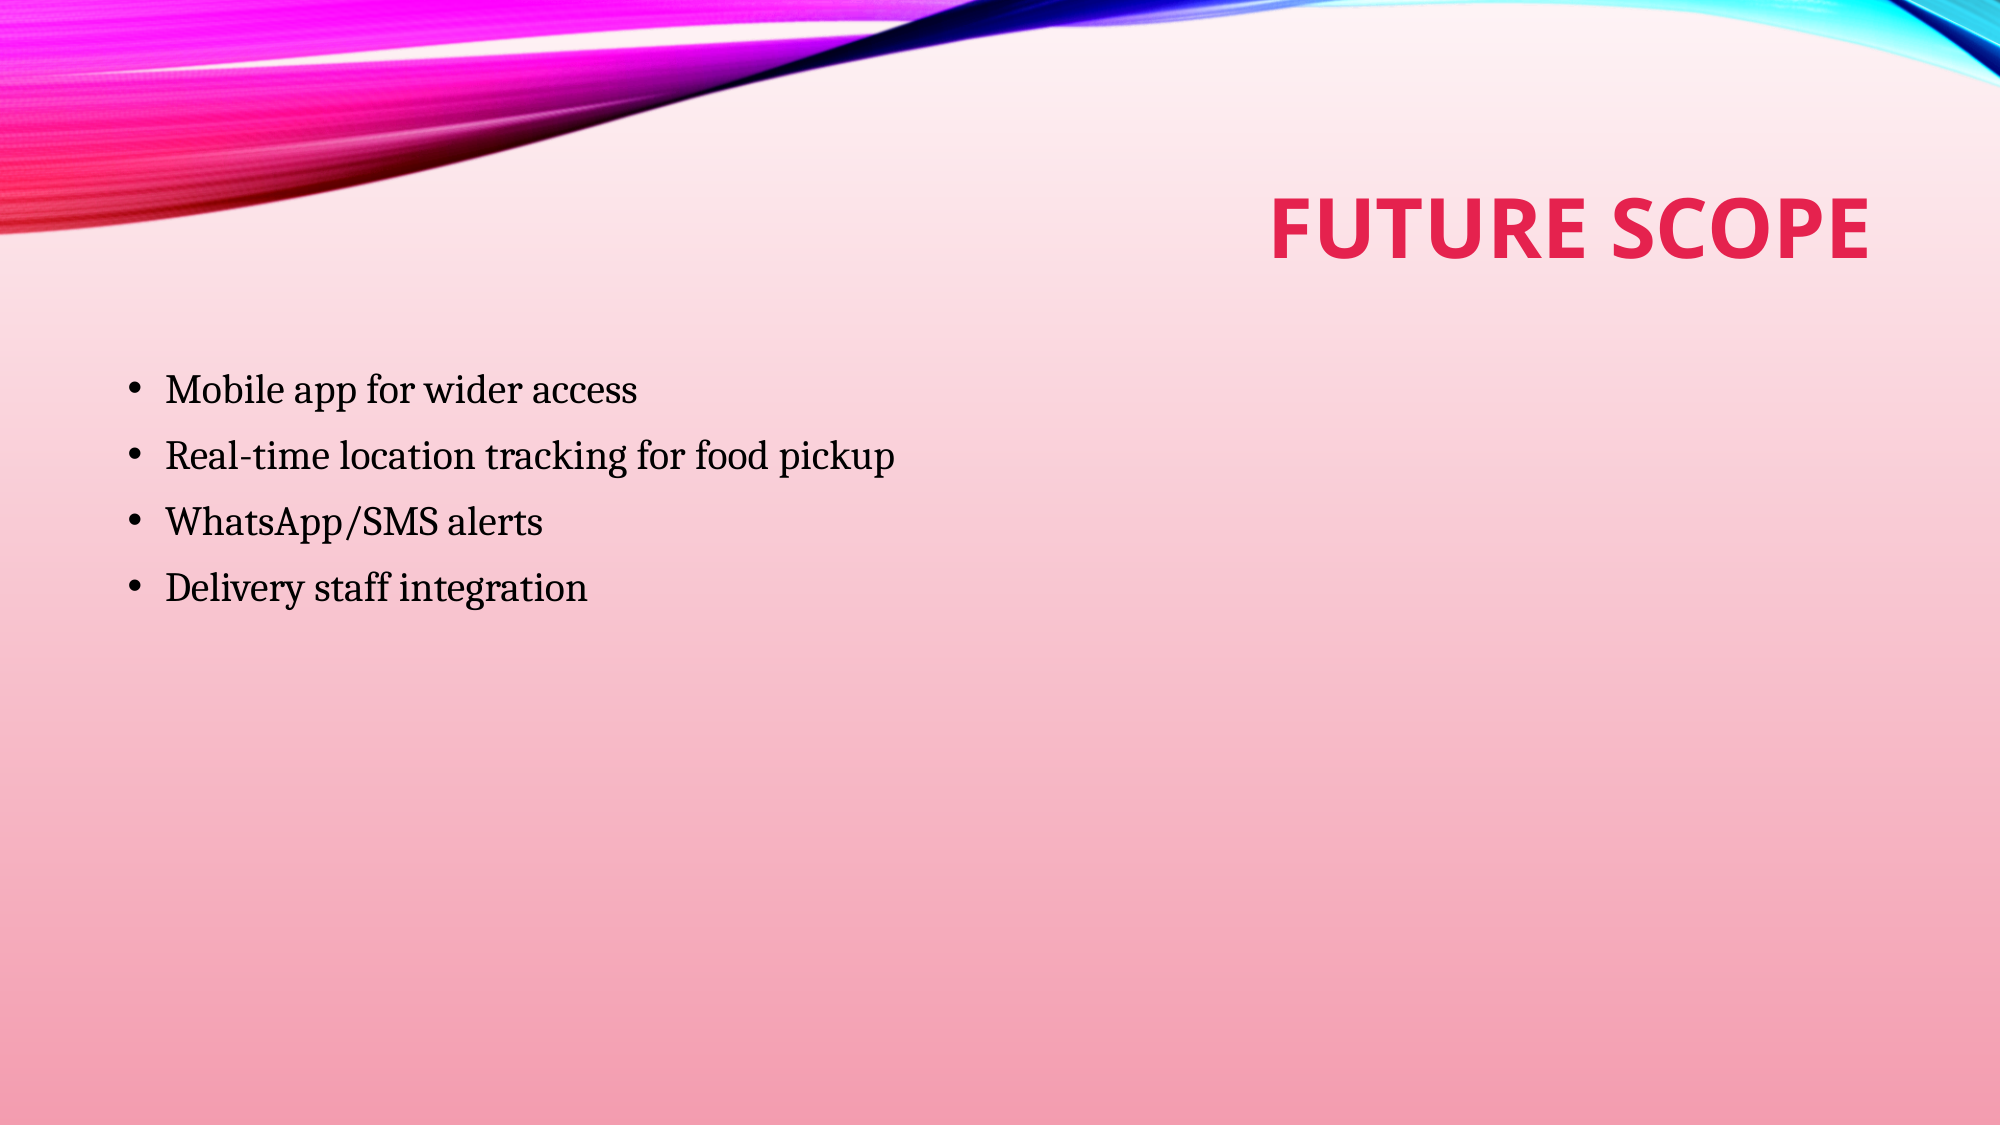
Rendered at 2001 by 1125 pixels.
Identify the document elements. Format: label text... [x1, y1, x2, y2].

picture [0, 0, 2000, 237]
picture [1890, 0, 2000, 75]
list Mobile app for wider access Real-time location tracking for food pickup WhatsApp/SMS alerts Delivery staff integration [112, 360, 1888, 1021]
picture [1910, 0, 2000, 45]
title FUTURE SCOPE [474, 125, 1888, 338]
